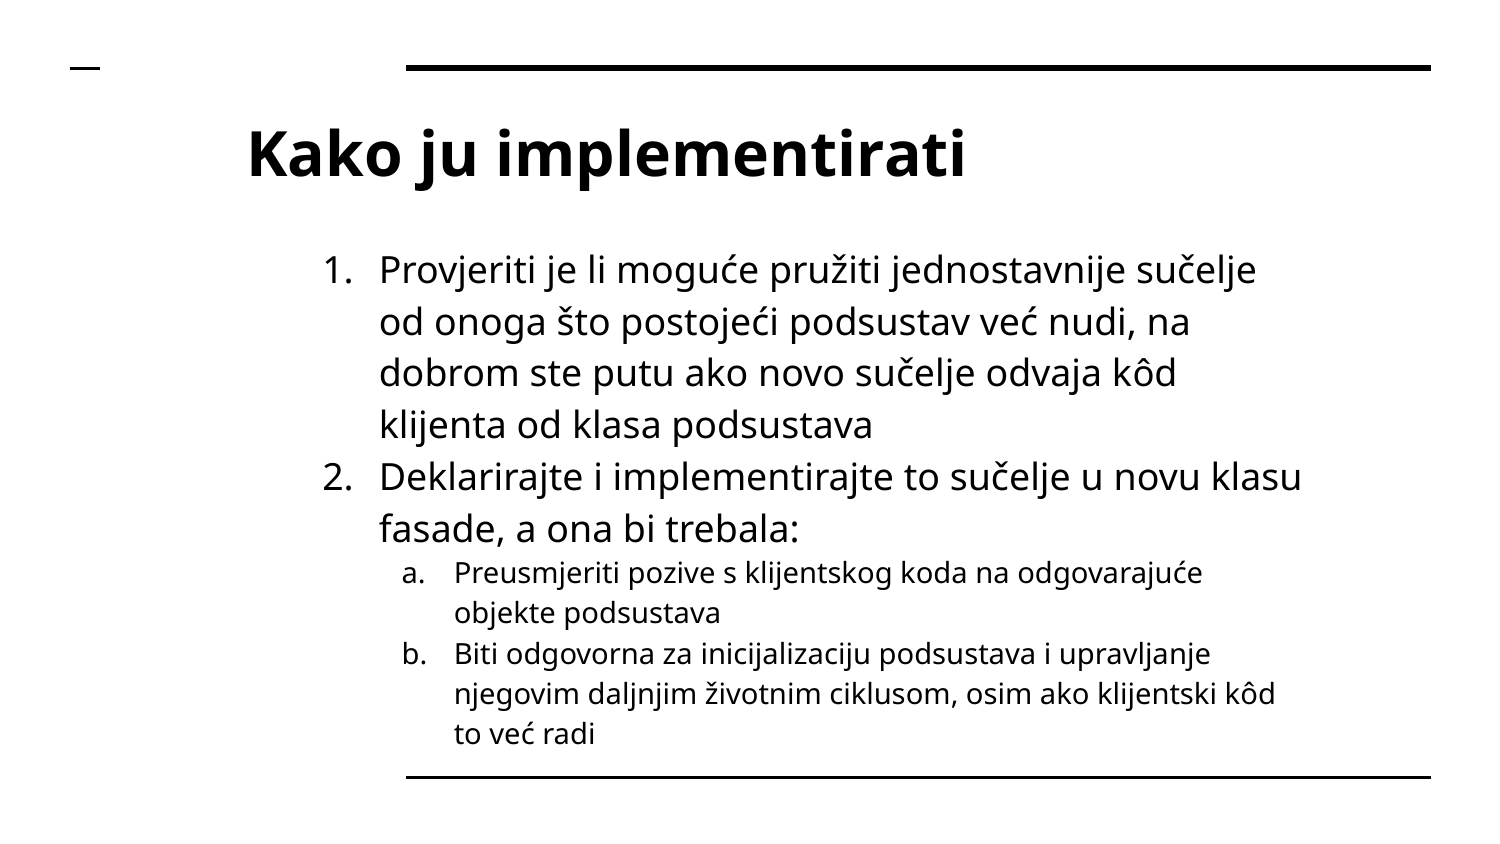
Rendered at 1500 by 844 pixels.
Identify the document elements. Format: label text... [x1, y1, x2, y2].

list Provjeriti je li moguće pružiti jednostavnije sučelje od onoga što postojeći podsustav već nudi, na dobrom ste putu ako novo sučelje odvaja kôd klijenta od klasa podsustava Deklarirajte i implementirajte to sučelje u novu klasu fasade, a ona bi trebala: Preusmjeriti pozive s klijentskog koda na odgovarajuće objekte podsustava Biti odgovorna za inicijalizaciju podsustava i upravljanje njegovim daljnjim životnim ciklusom, osim ako klijentski kôd to već radi [288, 224, 1326, 717]
title Kako ju implementirati [231, 99, 1269, 204]
